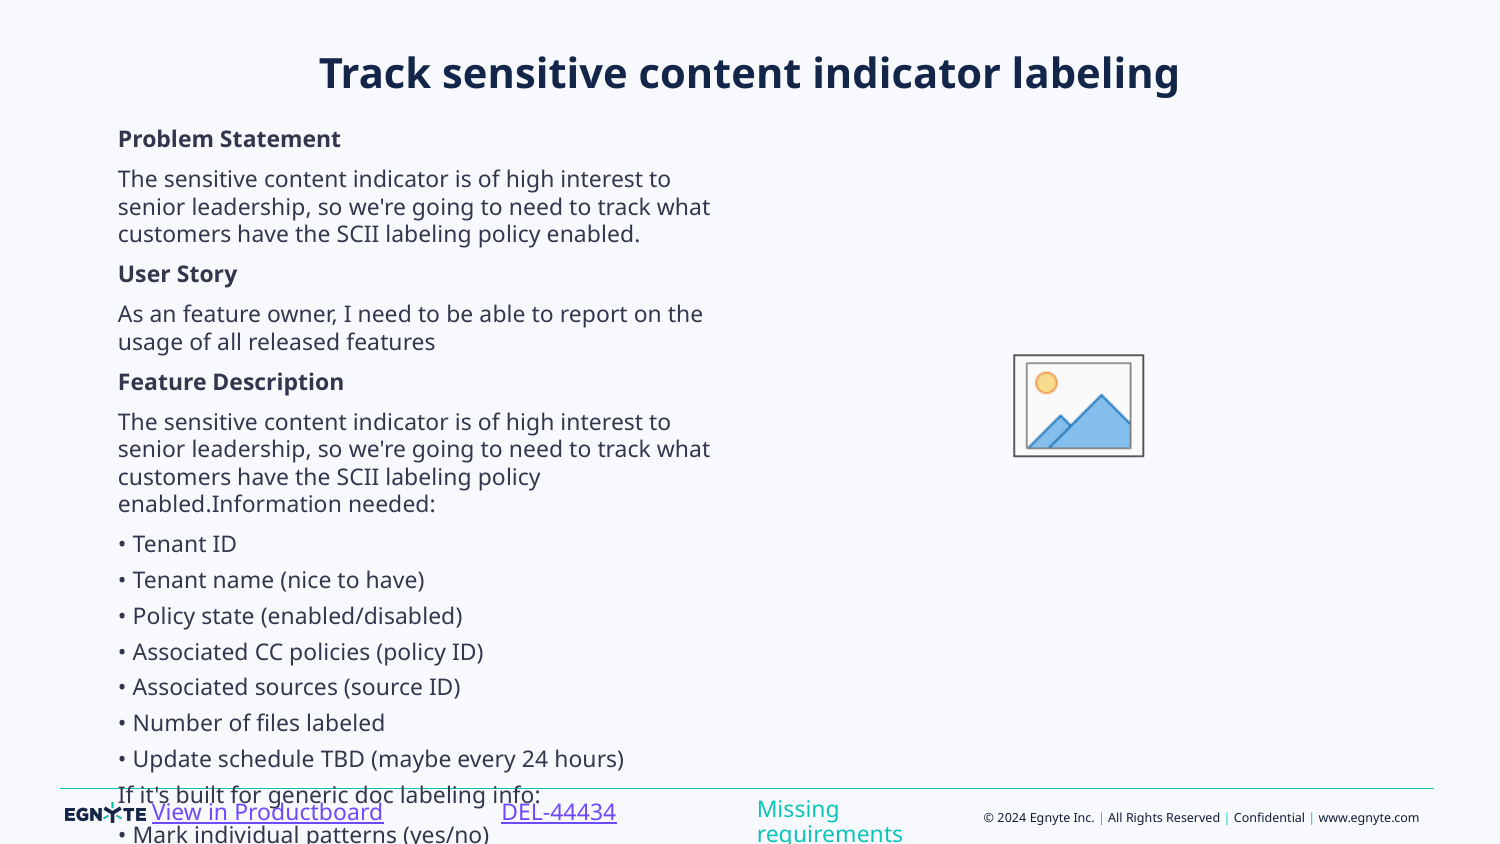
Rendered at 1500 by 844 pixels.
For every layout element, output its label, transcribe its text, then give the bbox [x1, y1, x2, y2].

picture [761, 119, 1397, 693]
list Missing requirements [742, 790, 997, 835]
title Track sensitive content indicator labeling [103, 44, 1397, 106]
list Problem Statement The sensitive content indicator is of high interest to senior leadership, so we're going to need to track what customers have the SCII labeling policy enabled. User Story As an feature owner, I need to be able to report on the usage of all released features Feature Description The sensitive content indicator is of high interest to senior leadership, so we're going to need to track what customers have the SCII labeling policy enabled.Information needed: • Tenant ID • Tenant name (nice to have) • Policy state (enabled/disabled) • Associated CC policies (policy ID) • Associated sources (source ID) • Number of files labeled • Update schedule TBD (maybe every 24 hours) If it's built for generic doc labeling info: • Mark individual patterns (yes/no) • Write persistent labels (yes/no) • Policy name • Description Ideas: • Make information available in admin panel • Make information available in BQ Public Summary This is an internal-only feature. As we continue to expand the scope of document labeling, we need a better mechanism to track the usage of the feature. This work will allow for more robust reporting on how customers are using document labeling. [103, 117, 741, 693]
list DEL-44434 [486, 790, 741, 835]
picture [65, 802, 137, 823]
list View in Productboard [137, 790, 486, 835]
